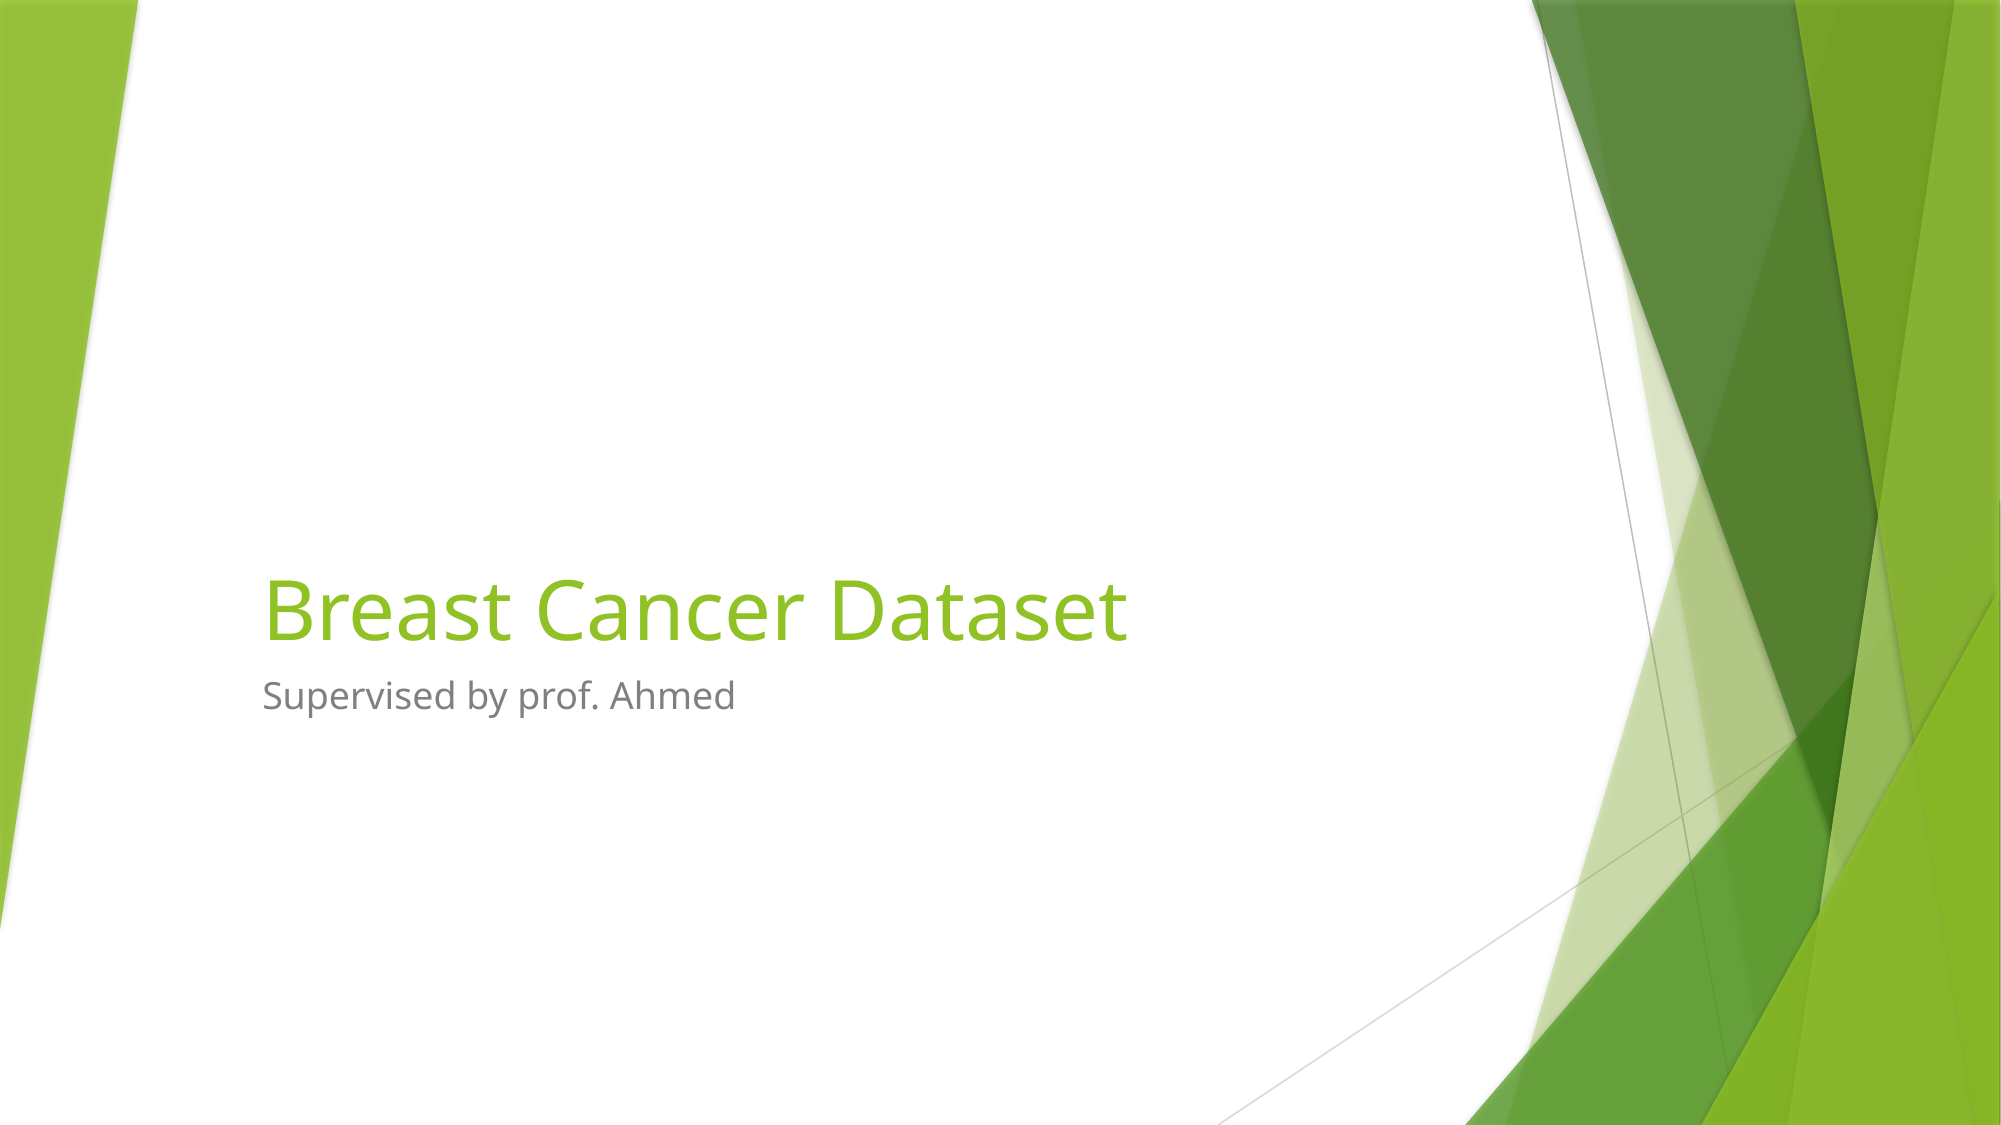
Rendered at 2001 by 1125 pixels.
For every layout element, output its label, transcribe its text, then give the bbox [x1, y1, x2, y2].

subtitle Supervised by prof. Ahmed [247, 664, 1522, 845]
title Breast Cancer Dataset [247, 394, 1522, 664]
